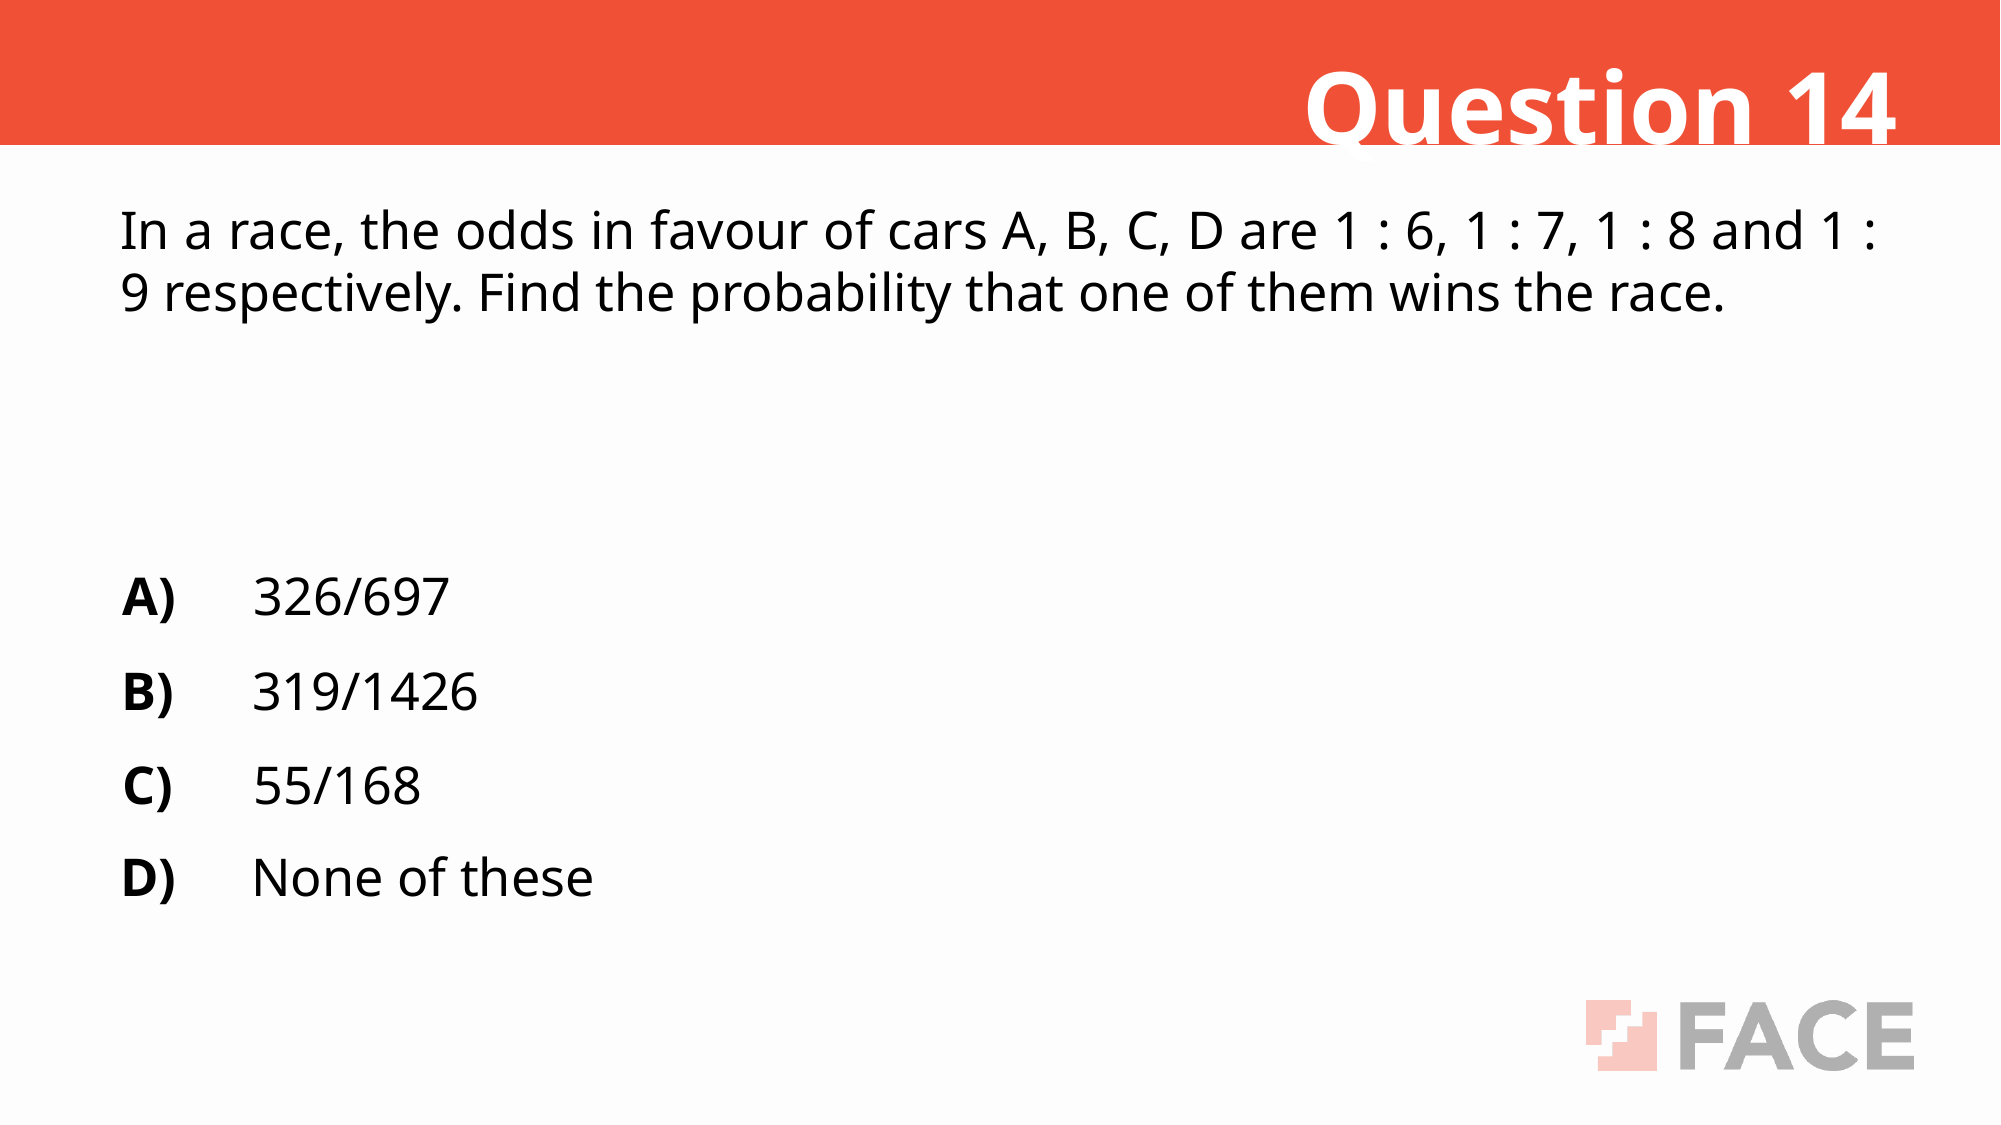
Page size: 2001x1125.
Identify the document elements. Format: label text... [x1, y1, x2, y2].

text_box 326/697 [238, 525, 1896, 634]
text_box [0, 0, 2000, 147]
text_box C) [107, 713, 223, 823]
text_box A) [107, 525, 223, 634]
text_box B) [106, 619, 221, 728]
text_box 55/168 [238, 713, 1896, 823]
text_box Question 14 [638, 37, 1914, 173]
text_box 319/1426 [237, 619, 1894, 728]
text_box In a race, the odds in favour of cars A, B, C, D are 1 : 6, 1 : 7, 1 : 8 and 1 : 9 respectively. Find the probability that one of them wins the race. [105, 189, 1895, 330]
text_box None of these [236, 806, 1893, 915]
picture [1586, 1000, 1914, 1072]
text_box D) [105, 806, 220, 915]
